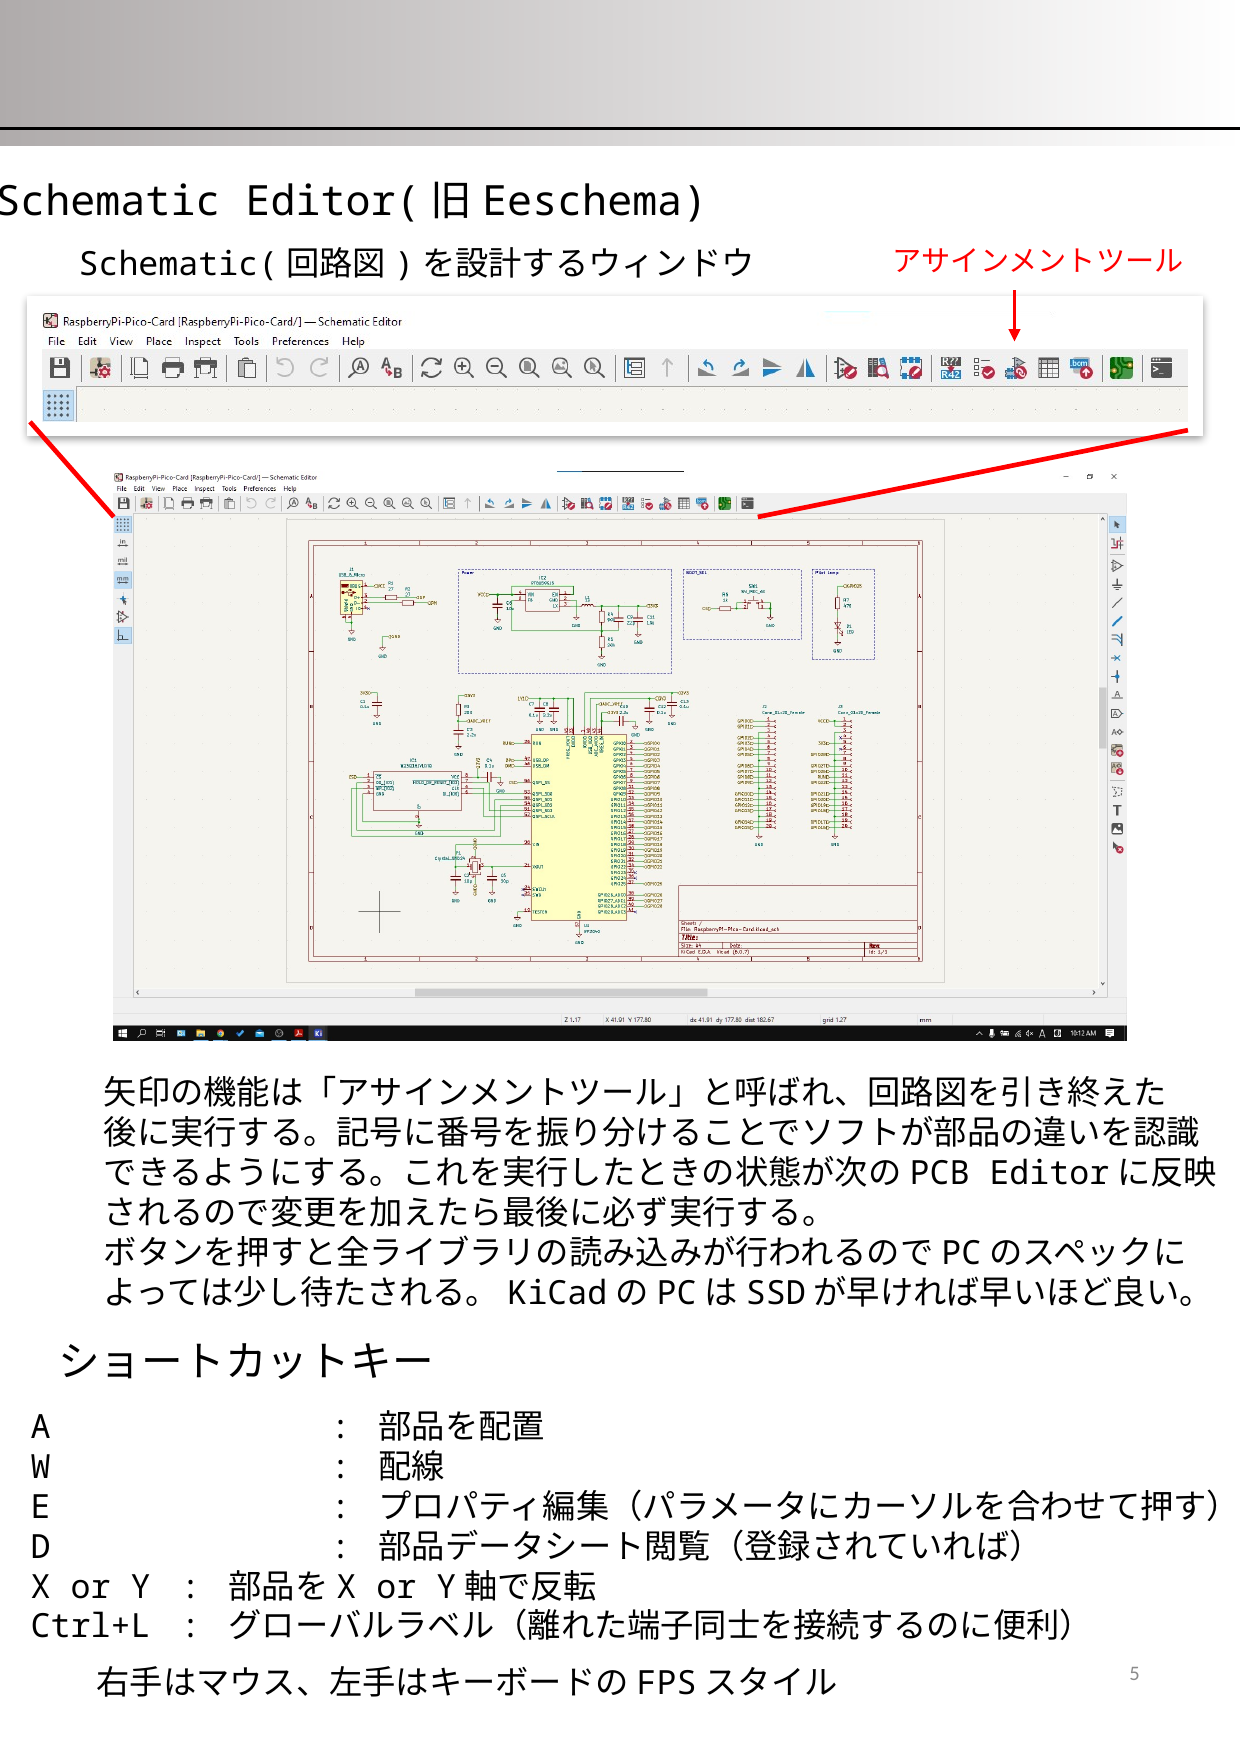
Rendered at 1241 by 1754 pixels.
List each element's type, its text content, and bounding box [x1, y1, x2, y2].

text_box [0, 0, 1241, 128]
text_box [29, 421, 114, 517]
text_box Schematic(回路図)を設計するウィンドウ [63, 234, 770, 290]
text_box アサインメントツール [877, 234, 1199, 285]
text_box ショートカットキー [43, 1327, 449, 1392]
text_box 矢印の機能は「アサインメントツール」と呼ばれ、回路図を引き終えた 後に実行する。記号に番号を振り分けることでソフトが部品の違いを認識 できるようにする。これを実行したときの状態が次のPCB Editorに反映 されるので変更を加えたら最後に必ず実行する。 ボタンを押すと全ライブラリの読み込みが行われるのでPCのスペックに よっては少し待たされる。KiCadのPCはSSDが早ければ早いほど良い。 [89, 1063, 1232, 1319]
text_box A : 部品を配置 W : 配線 E : プロパティ編集（パラメータにカーソルを合わせて押す） D : 部品データシート閲覧（登録されていれば） X or Y : 部品をX or Y軸で反転 Ctrl+L : グローバルラベル（離れた端子同士を接続するのに便利） [15, 1397, 1241, 1652]
picture [41, 310, 1188, 422]
text_box Schematic Editor(旧Eeschema) [0, 166, 722, 232]
text_box [0, 130, 1241, 147]
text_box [757, 430, 1188, 517]
picture [113, 471, 1127, 1041]
slide_number 4 [875, 1652, 1155, 1719]
text_box 右手はマウス、左手はキーボードのFPSスタイル [81, 1654, 853, 1709]
